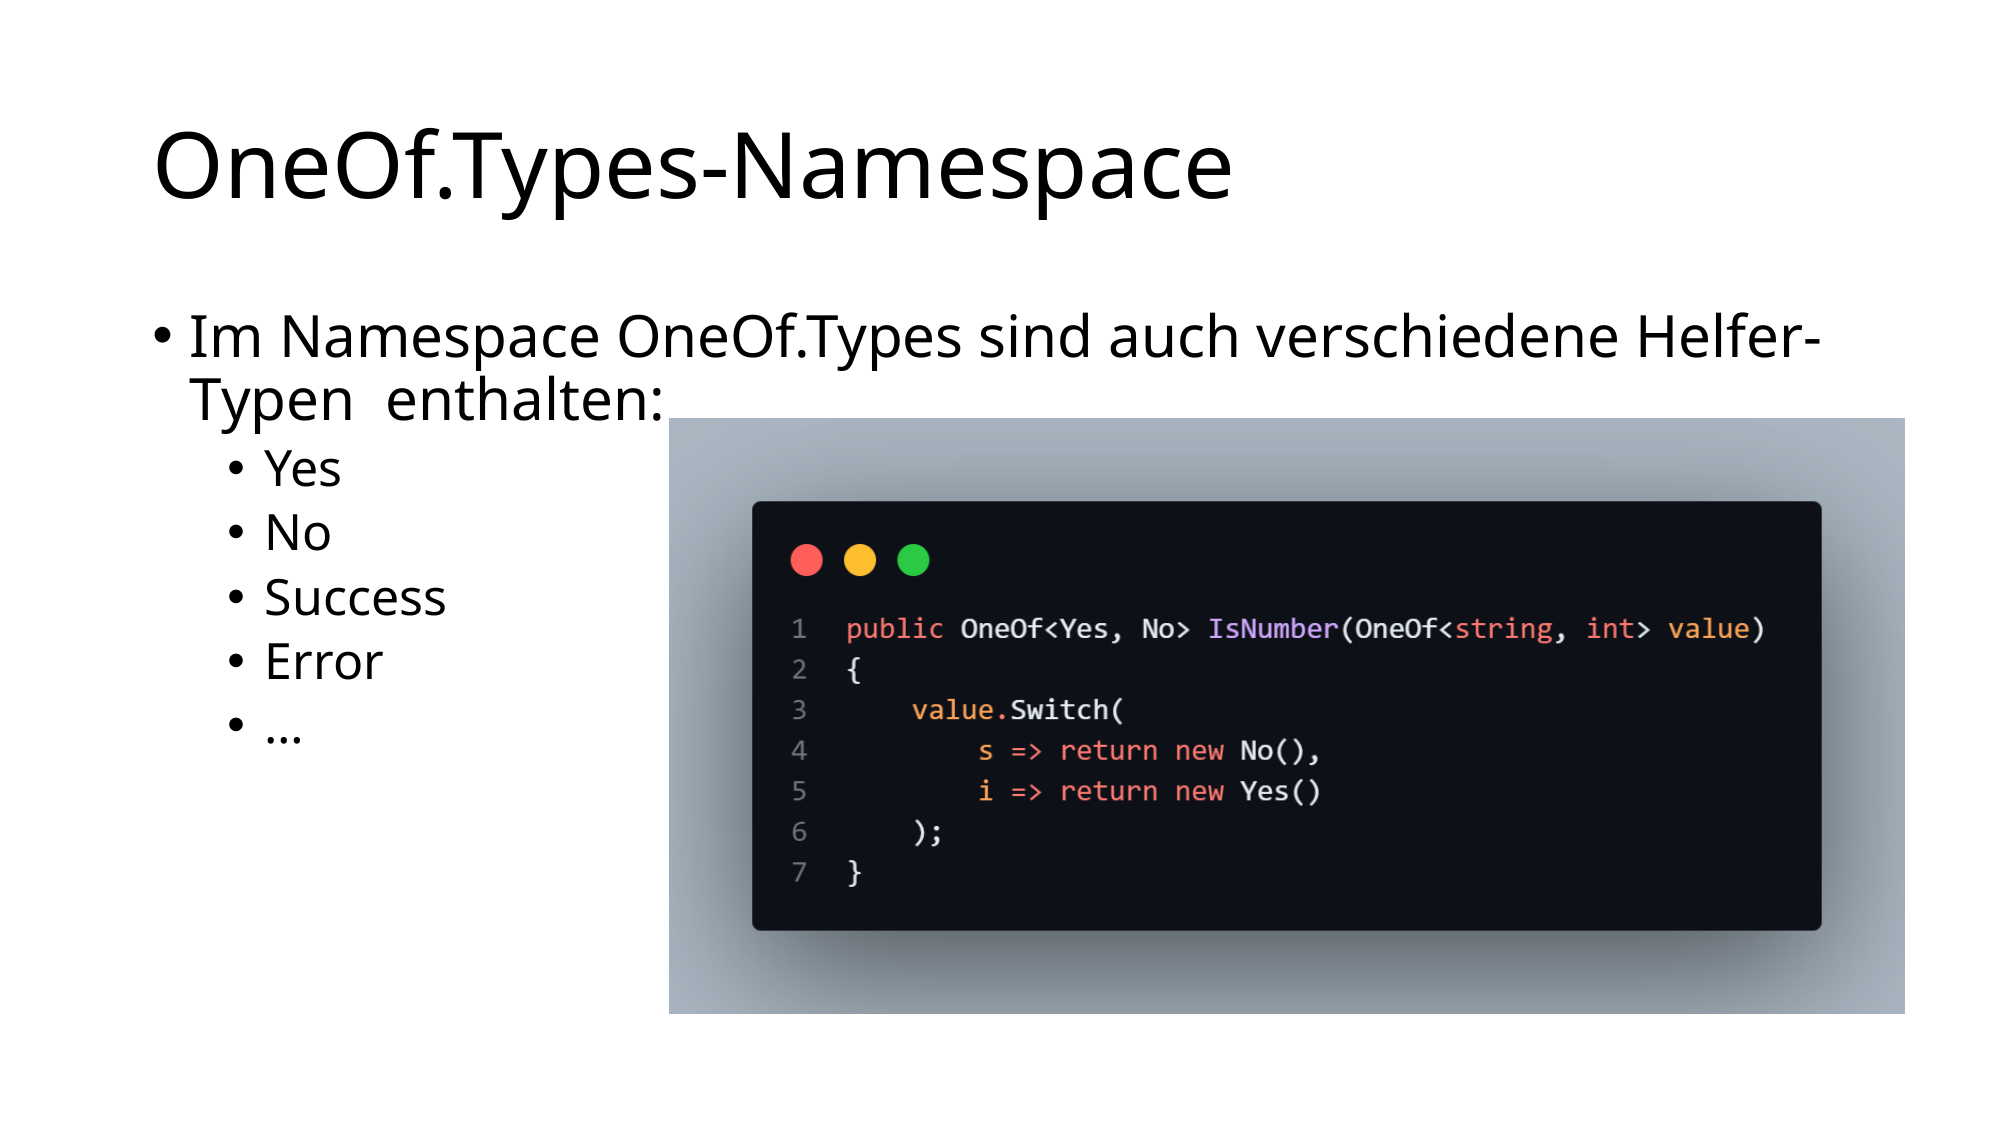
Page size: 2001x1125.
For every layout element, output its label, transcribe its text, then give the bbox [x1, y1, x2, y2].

list Im Namespace OneOf.Types sind auch verschiedene Helfer-Typen enthalten: Yes No Success Error … [137, 299, 1863, 1014]
title OneOf.Types-Namespace [137, 59, 1863, 278]
picture [669, 417, 1905, 1014]
